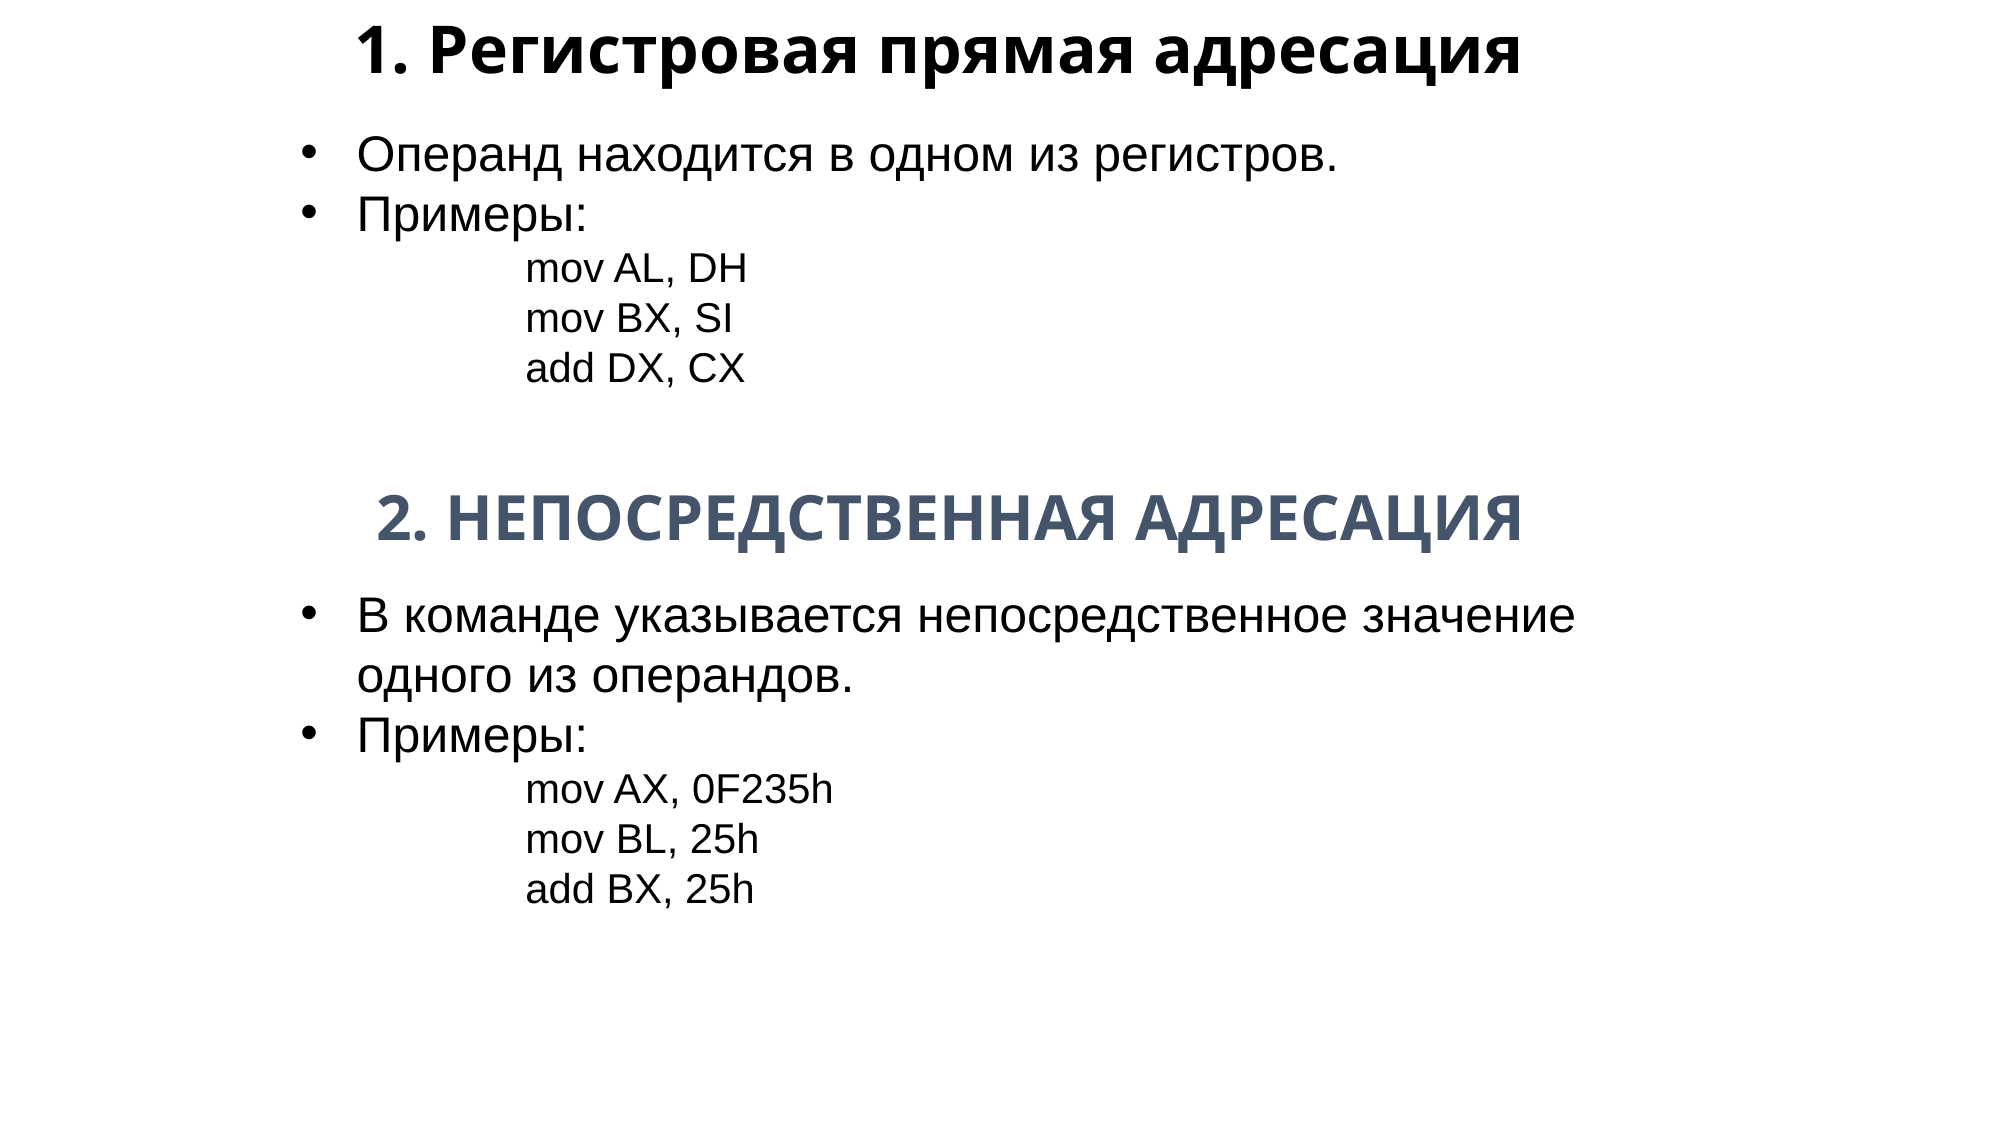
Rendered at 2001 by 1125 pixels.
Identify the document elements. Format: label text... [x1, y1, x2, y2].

text_box В команде указывается непосредственное значение одного из операндов. Примеры: mov AX, 0F235h mov BL, 25h add BX, 25h [285, 574, 1668, 920]
title 1. Регистровая прямая адресация [326, 0, 1552, 104]
text_box 2. Непосредственная адресация [338, 456, 1564, 561]
text_box Операнд находится в одном из регистров. Примеры: mov AL, DH mov BX, SI add DX, CX [285, 113, 1668, 399]
